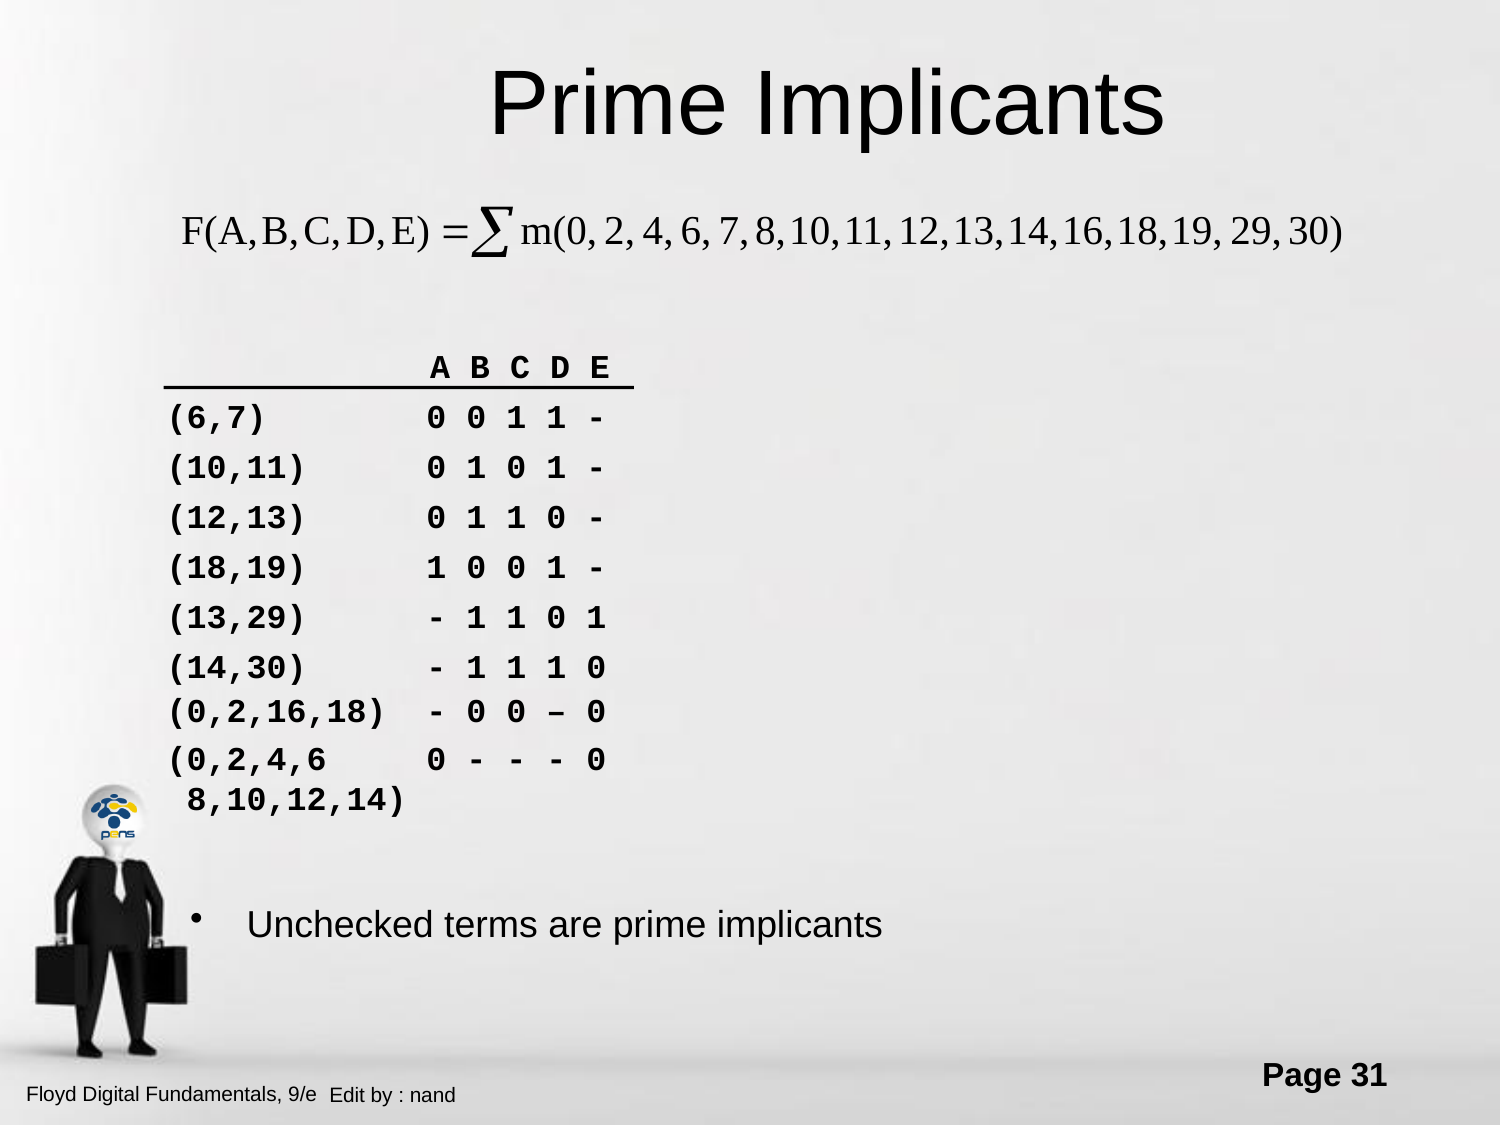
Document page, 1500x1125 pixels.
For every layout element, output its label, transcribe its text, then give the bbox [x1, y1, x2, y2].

text_box A B C D E [235, 388, 626, 393]
text_box (13,29) - 1 1 0 1 [151, 587, 622, 637]
text_box Unchecked terms are prime implicants [175, 892, 898, 953]
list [174, 199, 1351, 269]
text_box (0,2,16,18) - 0 0 – 0 [151, 682, 622, 729]
text_box (6,7) 0 0 1 1 - [151, 387, 622, 437]
text_box (14,30) - 1 1 1 0 [151, 637, 622, 682]
title Prime Implicants [188, 35, 1468, 175]
picture [0, 0, 1500, 1125]
text_box (12,13) 0 1 1 0 - [151, 487, 622, 537]
text_box (0,2,4,6 0 - - - 0 8,10,12,14) [151, 729, 662, 825]
text_box (10,11) 0 1 0 1 - [151, 437, 622, 487]
text_box (18,19) 1 0 0 1 - [151, 537, 622, 587]
text_box A B C D E [235, 337, 626, 387]
